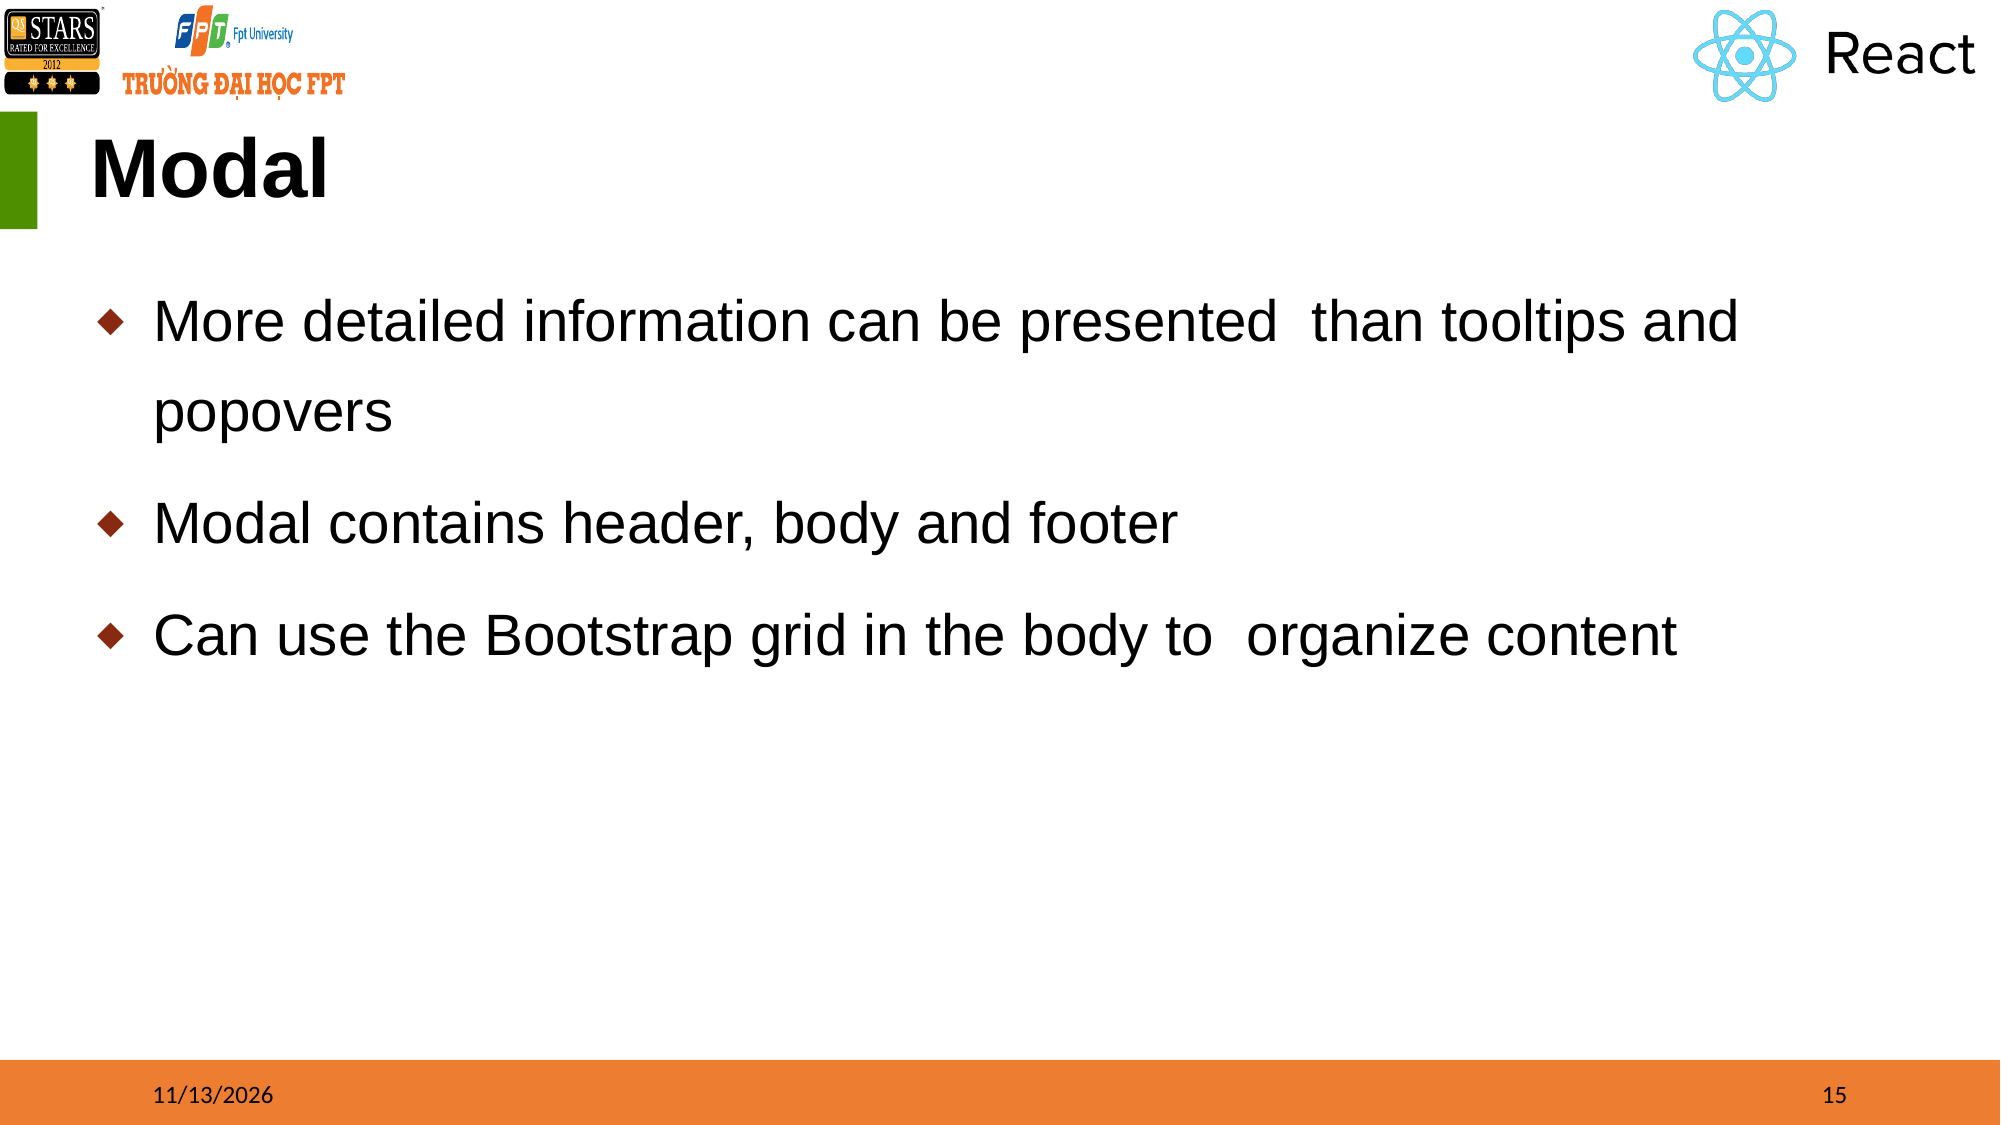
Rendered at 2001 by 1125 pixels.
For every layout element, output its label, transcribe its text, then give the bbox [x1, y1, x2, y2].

picture [1679, 8, 2001, 103]
title Modal [37, 111, 1978, 230]
slide_number 15 [1412, 1063, 1863, 1124]
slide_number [137, 1063, 588, 1124]
list More detailed information can be presented than tooltips and popovers Modal contains header, body and footer Can use the Bootstrap grid in the body to organize content [82, 254, 1916, 1014]
